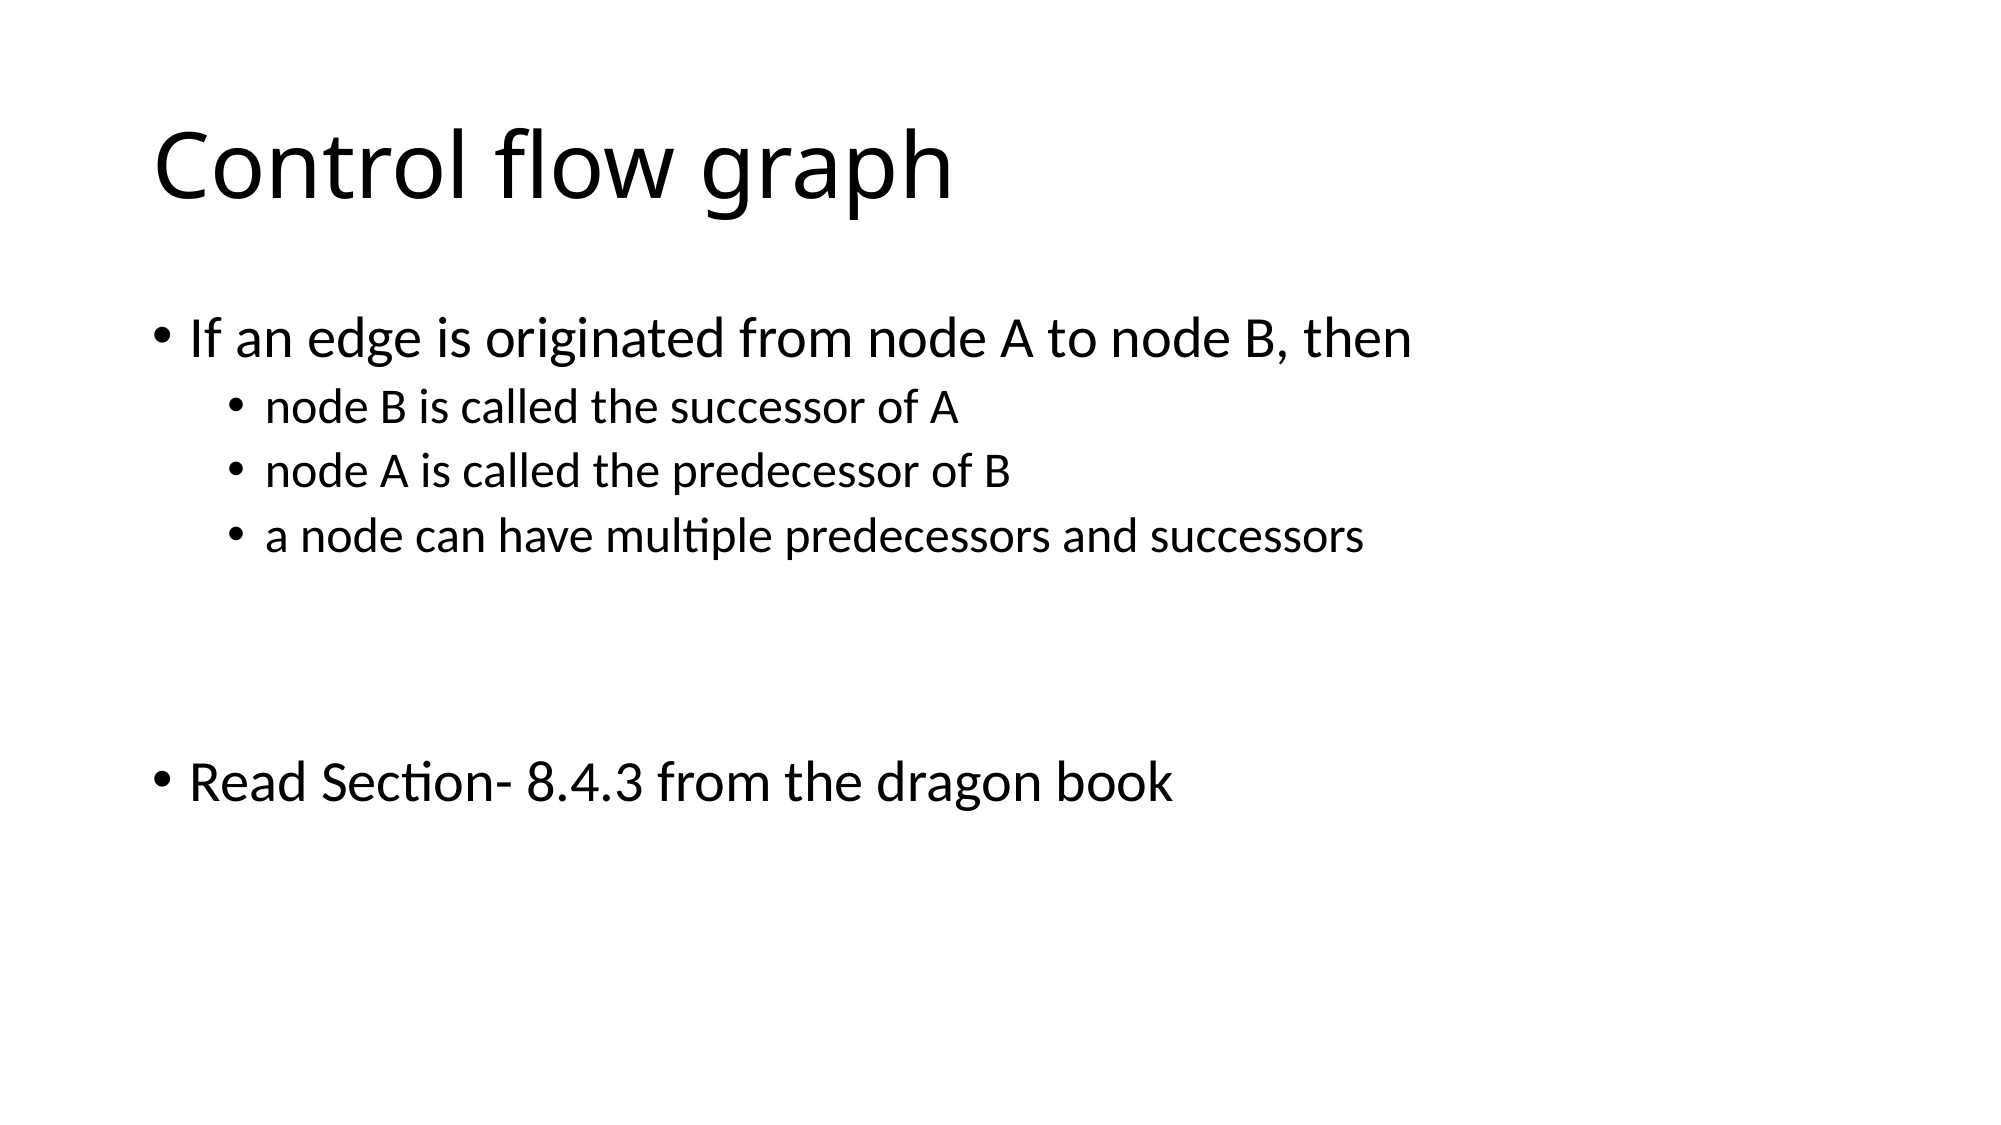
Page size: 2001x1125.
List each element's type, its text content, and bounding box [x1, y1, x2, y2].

title Control flow graph [137, 59, 1863, 278]
list If an edge is originated from node A to node B, then node B is called the successor of A node A is called the predecessor of B a node can have multiple predecessors and successors Read Section- 8.4.3 from the dragon book [137, 299, 1863, 1014]
